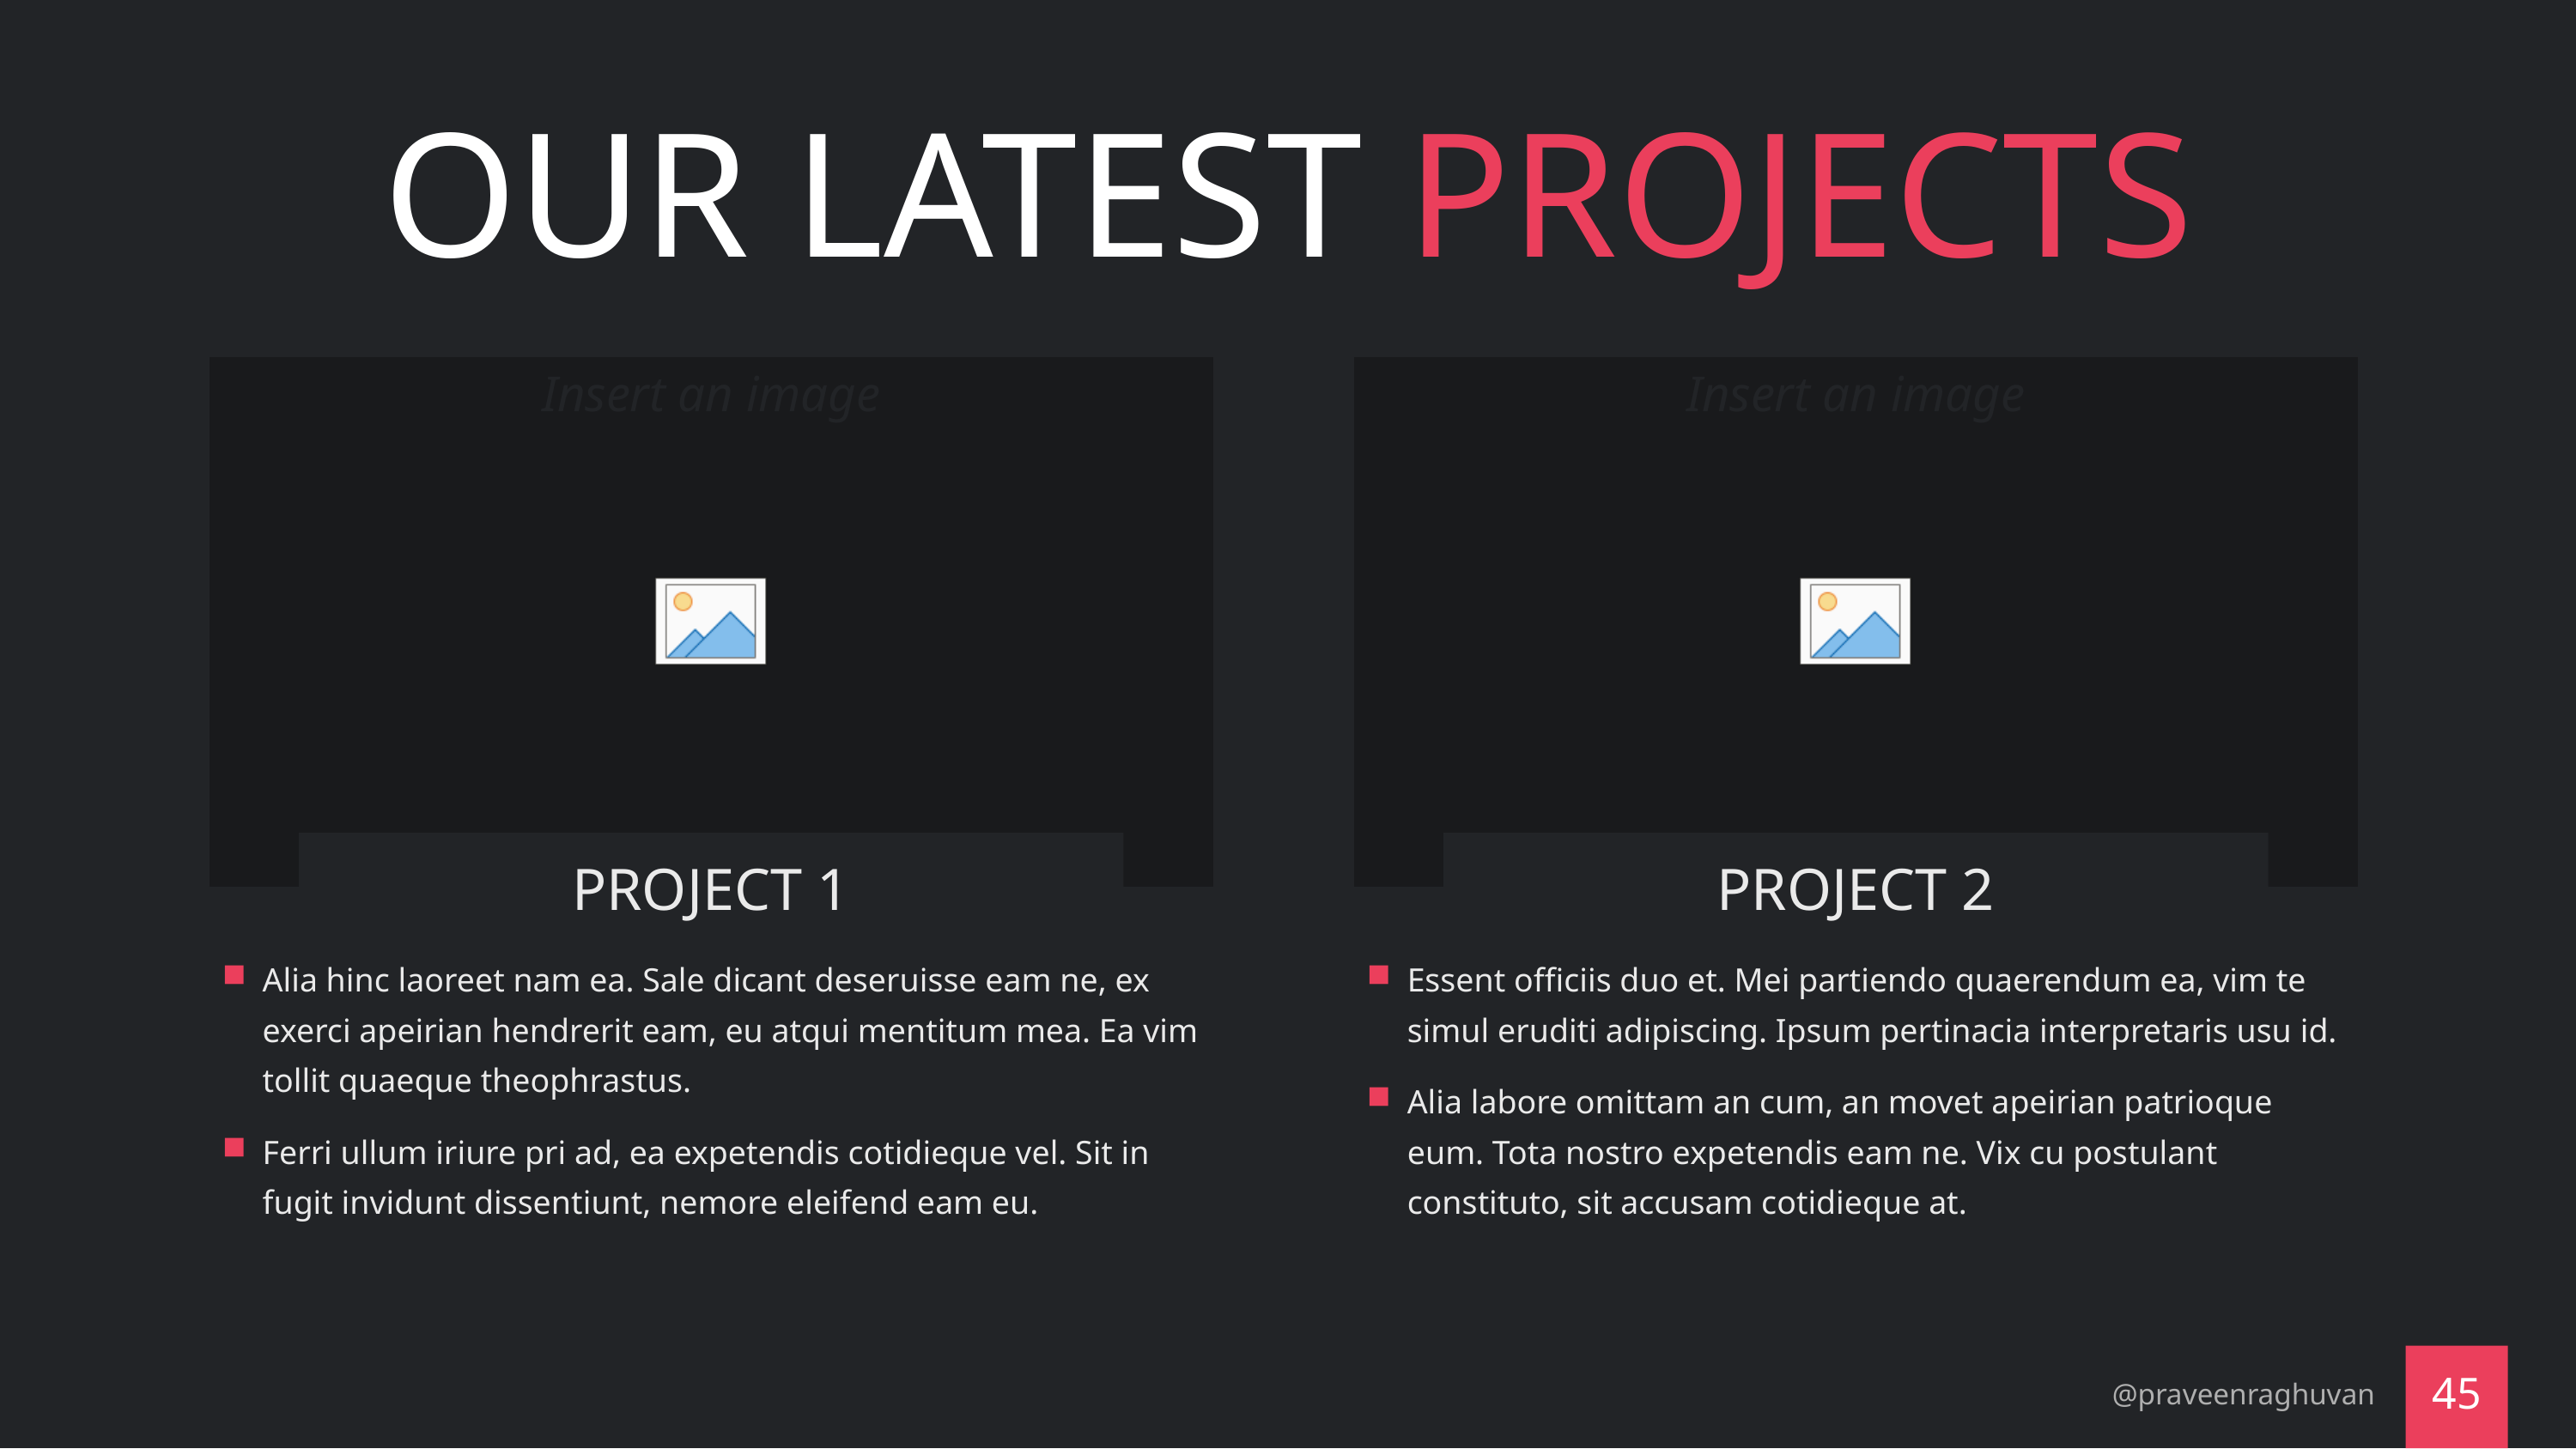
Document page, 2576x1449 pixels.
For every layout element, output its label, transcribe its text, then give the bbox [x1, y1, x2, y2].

list PROJECT 2 [1443, 888, 2269, 942]
list PROJECT 1 [299, 888, 1124, 942]
footer @praveenraghuvan [1519, 1356, 2389, 1434]
title OUR LATEST PROJECTS [109, 75, 2467, 302]
list Essent officiis duo et. Mei partiendo quaerendum ea, vim te simul eruditi adipiscing. Ipsum pertinacia interpretaris usu id. Alia labore omittam an cum, an movet apeirian patrioque eum. Tota nostro expetendis eam ne. Vix cu postulant constituto, sit accusam cotidieque at. [1353, 942, 2358, 1319]
picture [209, 356, 1213, 888]
slide_number 45 [2404, 1356, 2509, 1434]
picture [1353, 356, 2358, 888]
list Alia hinc laoreet nam ea. Sale dicant deseruisse eam ne, ex exerci apeirian hendrerit eam, eu atqui mentitum mea. Ea vim tollit quaeque theophrastus. Ferri ullum iriure pri ad, ea expetendis cotidieque vel. Sit in fugit invidunt dissentiunt, nemore eleifend eam eu. [209, 942, 1213, 1319]
